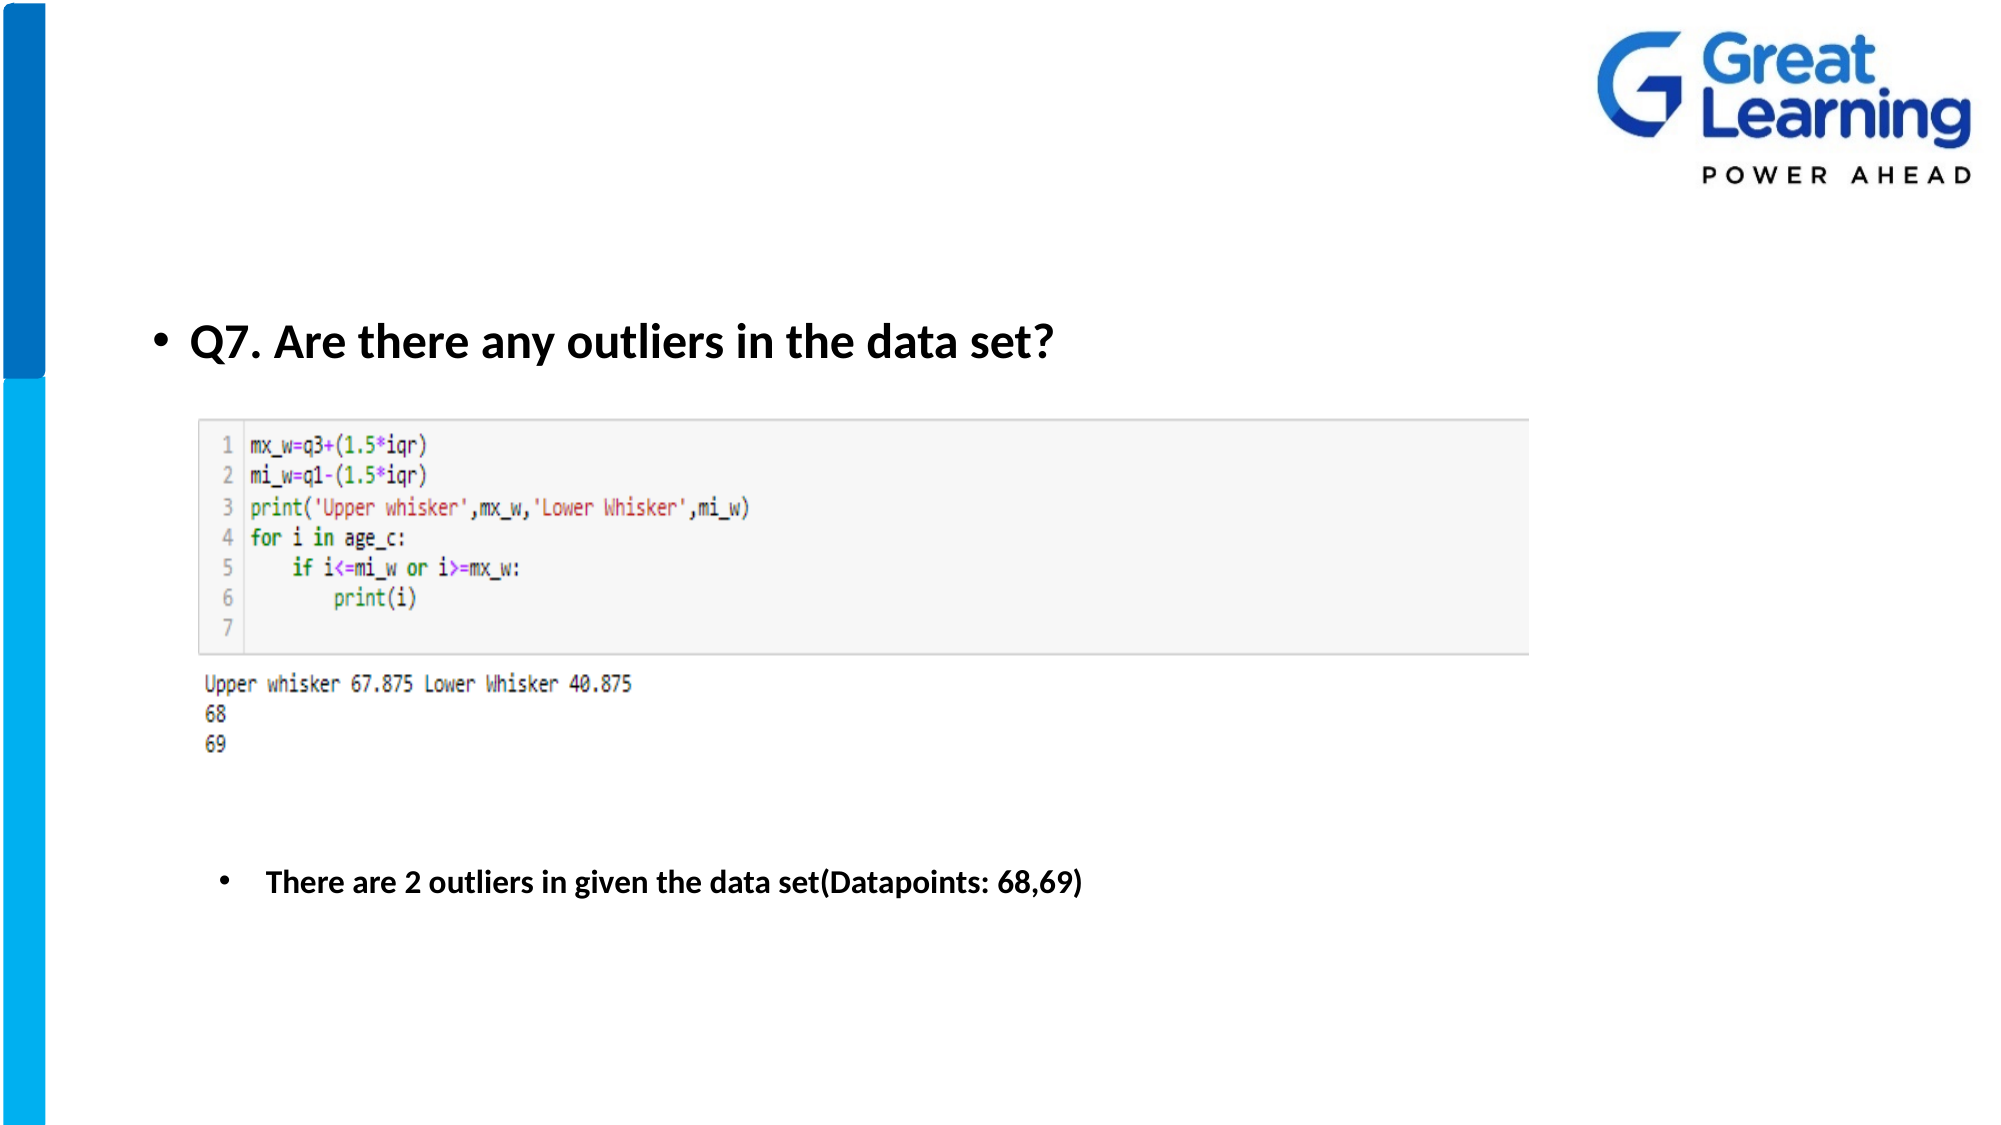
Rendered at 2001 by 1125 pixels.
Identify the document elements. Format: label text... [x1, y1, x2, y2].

list Q7. Are there any outliers in the data set? [137, 308, 1485, 755]
text_box There are 2 outliers in given the data set(Datapoints: 68,69) [204, 852, 1100, 907]
text_box [3, 376, 46, 1125]
picture [198, 415, 1529, 785]
picture [1571, 9, 2000, 201]
text_box [3, 2, 46, 379]
